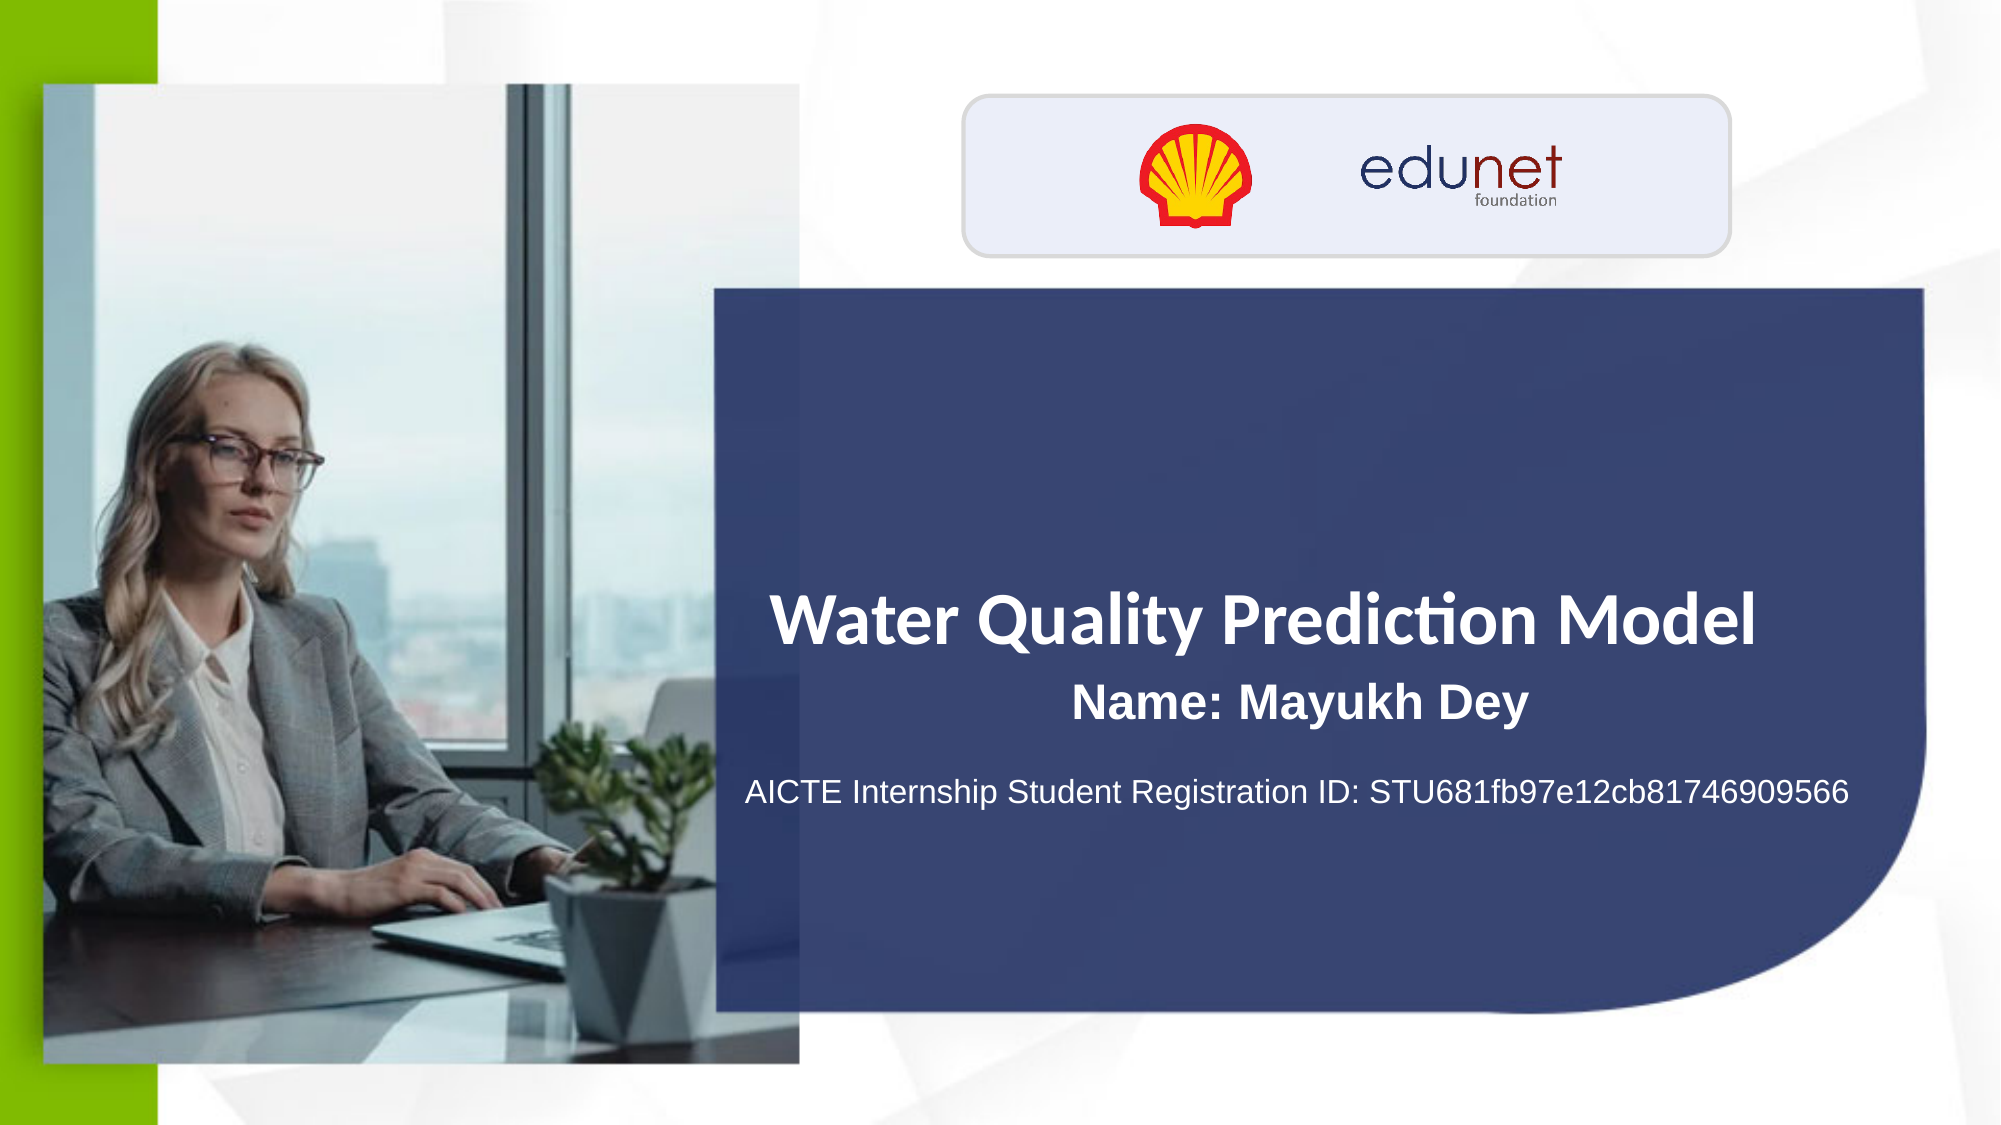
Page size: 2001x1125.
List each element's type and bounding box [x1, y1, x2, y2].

text_box [1130, 121, 1564, 231]
picture [0, 0, 2000, 1125]
